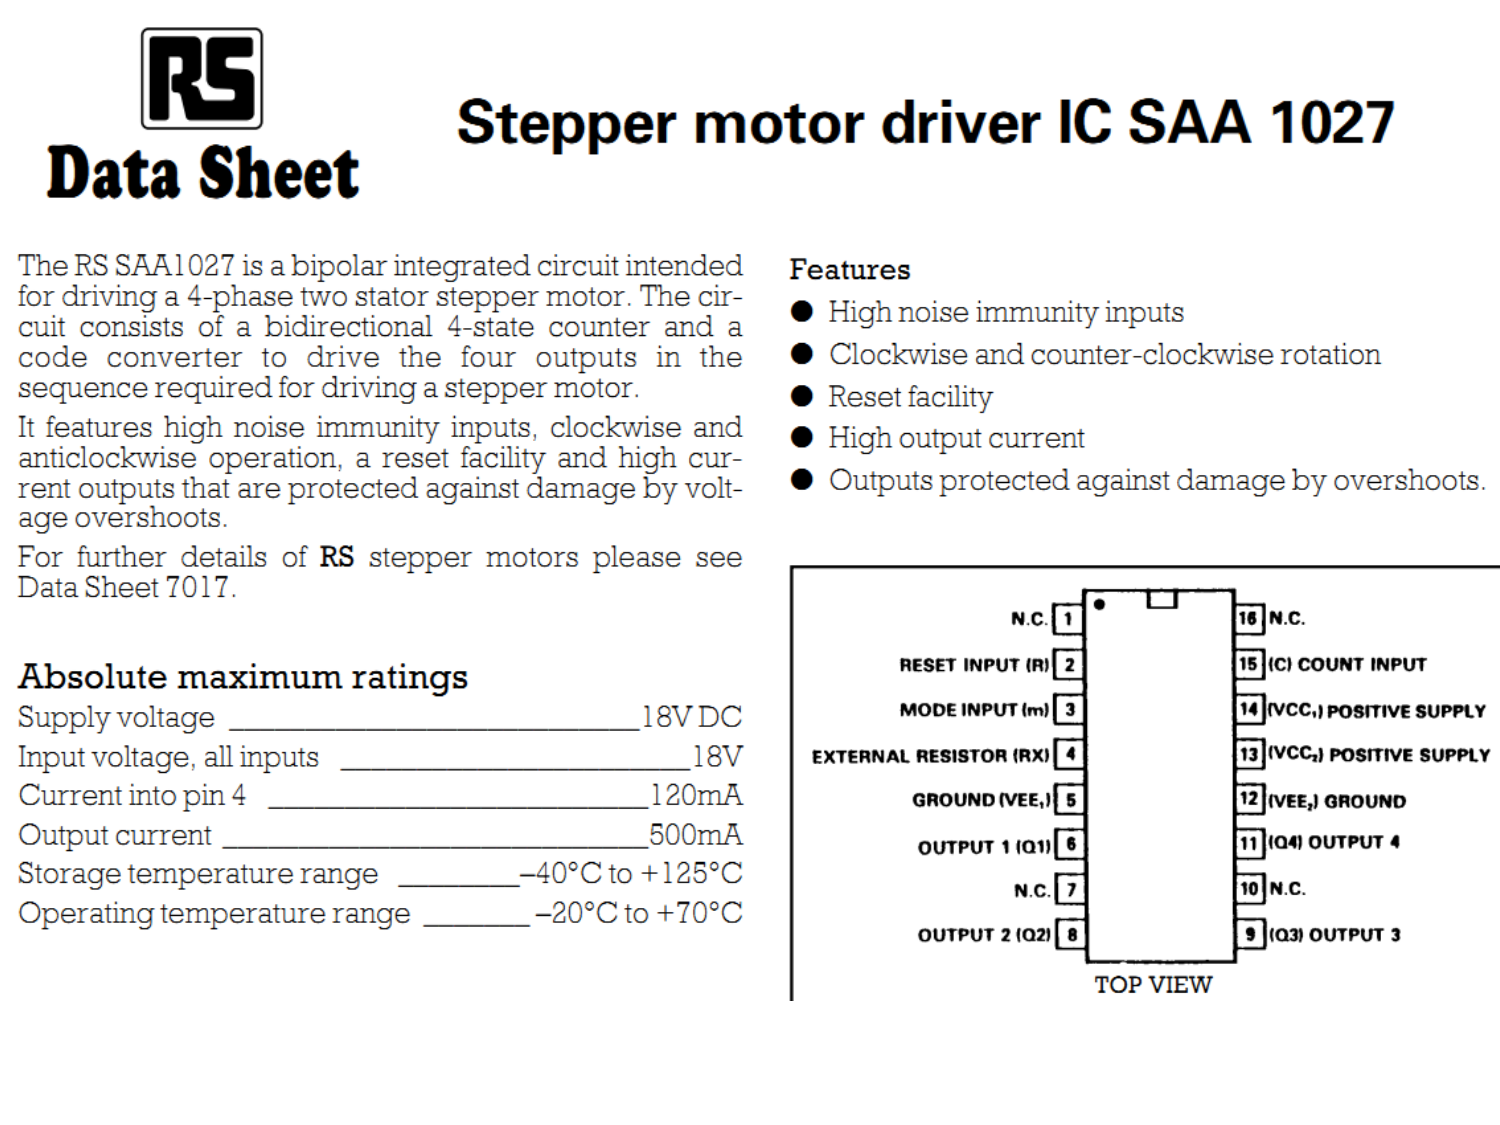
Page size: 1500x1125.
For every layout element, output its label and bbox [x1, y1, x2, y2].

picture [32, 18, 1404, 221]
picture [15, 249, 1500, 1001]
